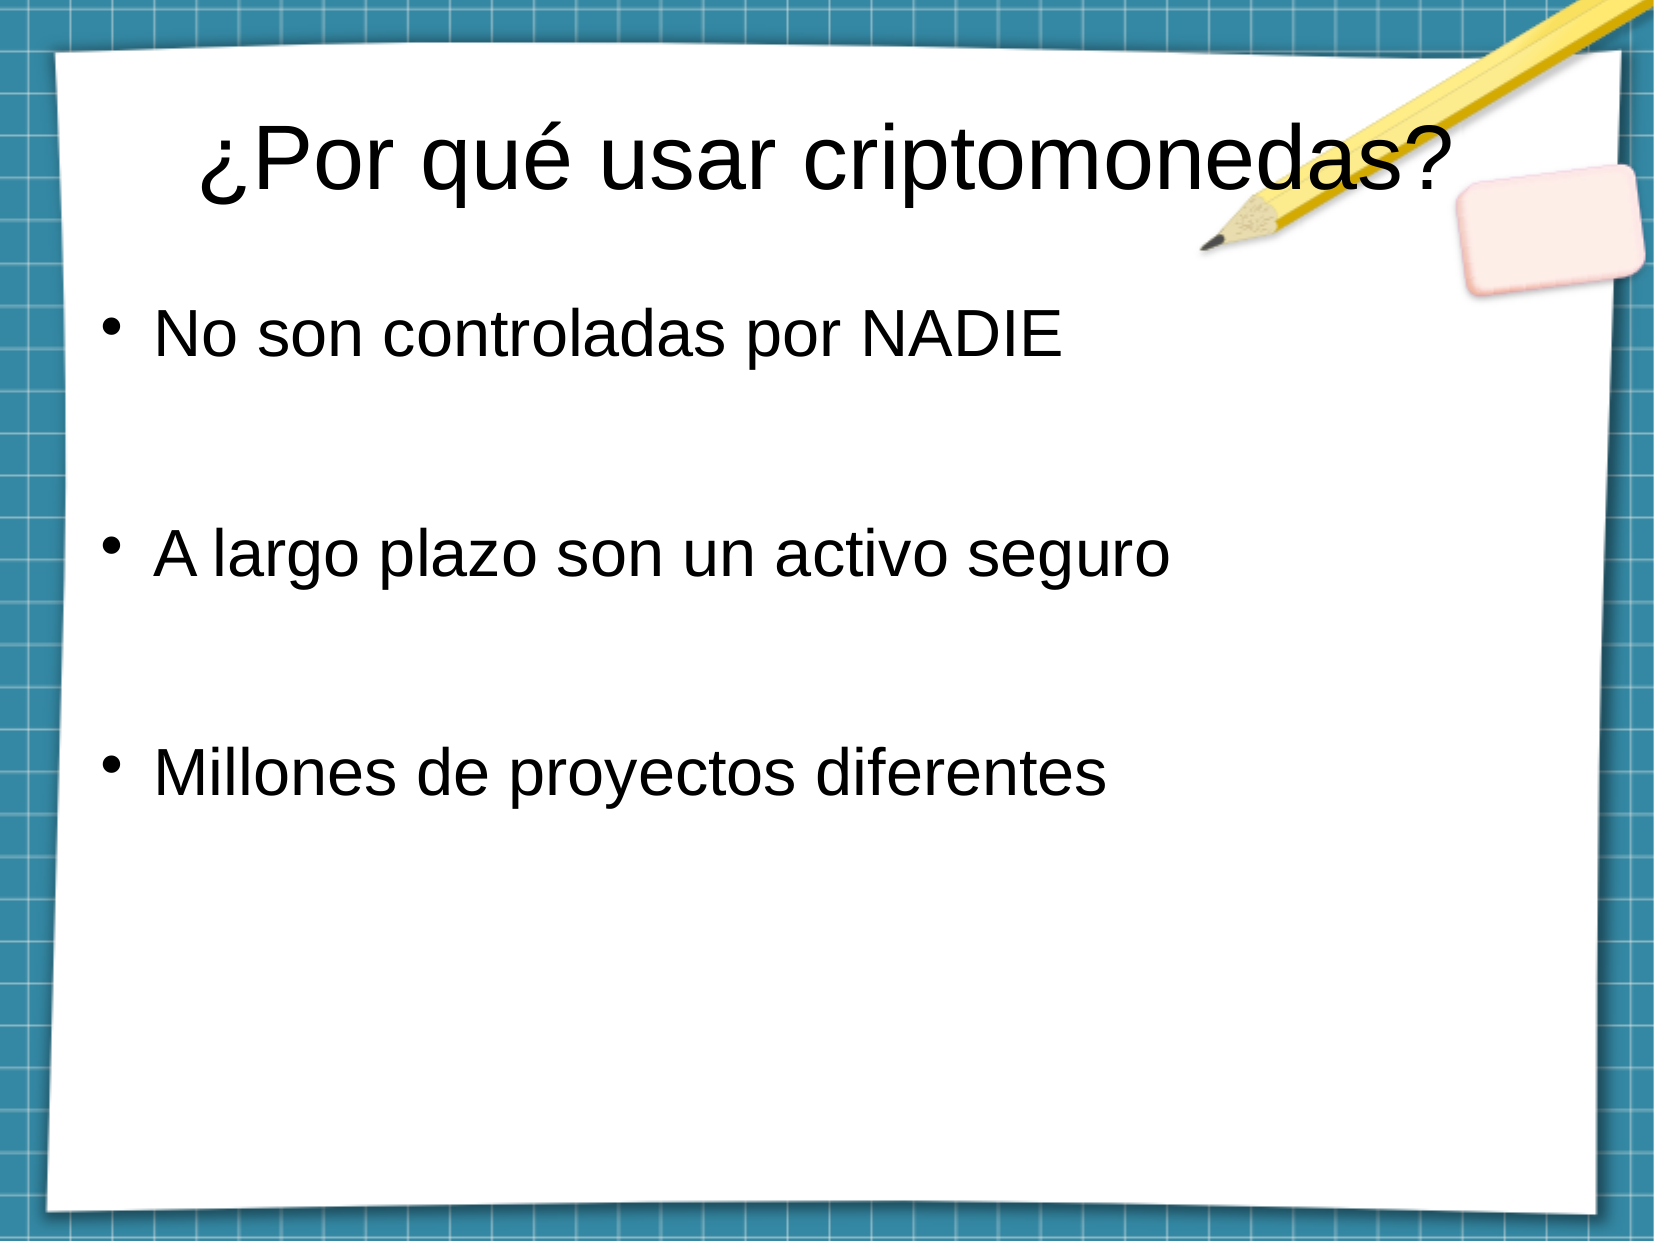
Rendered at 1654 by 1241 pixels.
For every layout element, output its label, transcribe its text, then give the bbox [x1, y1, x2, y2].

text_box No son controladas por NADIE A largo plazo son un activo seguro Millones de proyectos diferentes [82, 290, 1571, 1010]
picture [0, 0, 1654, 1241]
text_box ¿Por qué usar criptomonedas? [82, 49, 1571, 257]
